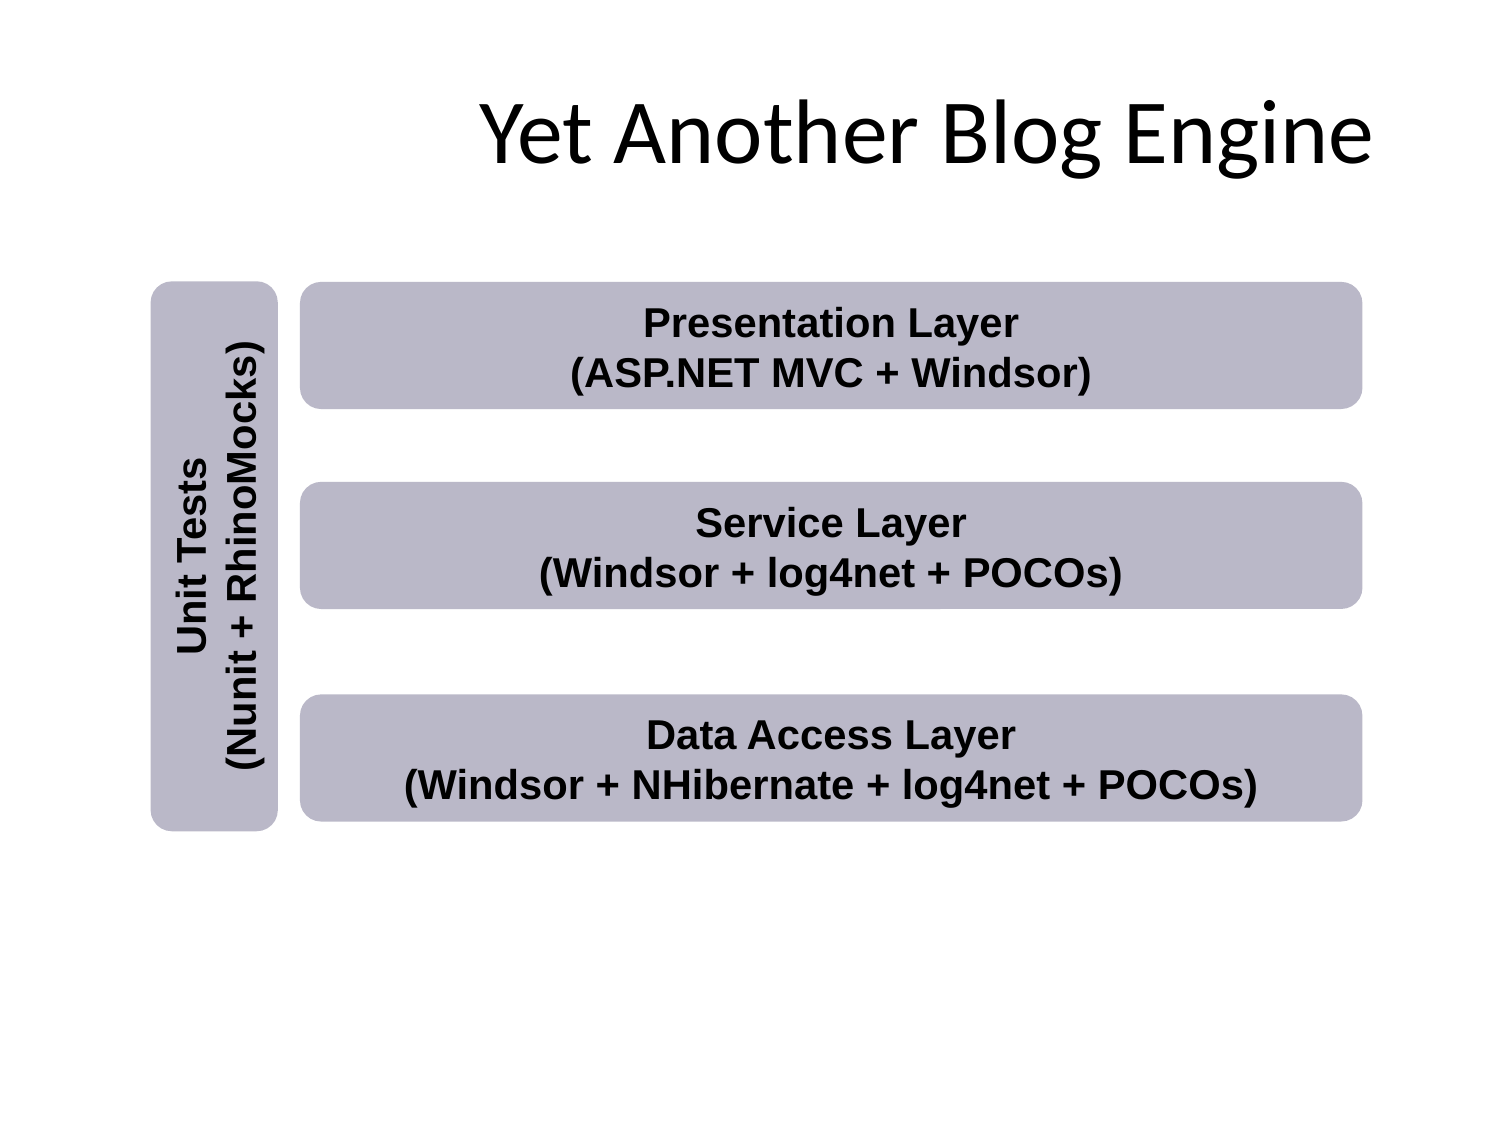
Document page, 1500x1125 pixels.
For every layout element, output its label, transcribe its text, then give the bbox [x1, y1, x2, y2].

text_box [112, 243, 1388, 882]
title Yet Another Blog Engine [108, 64, 1392, 166]
